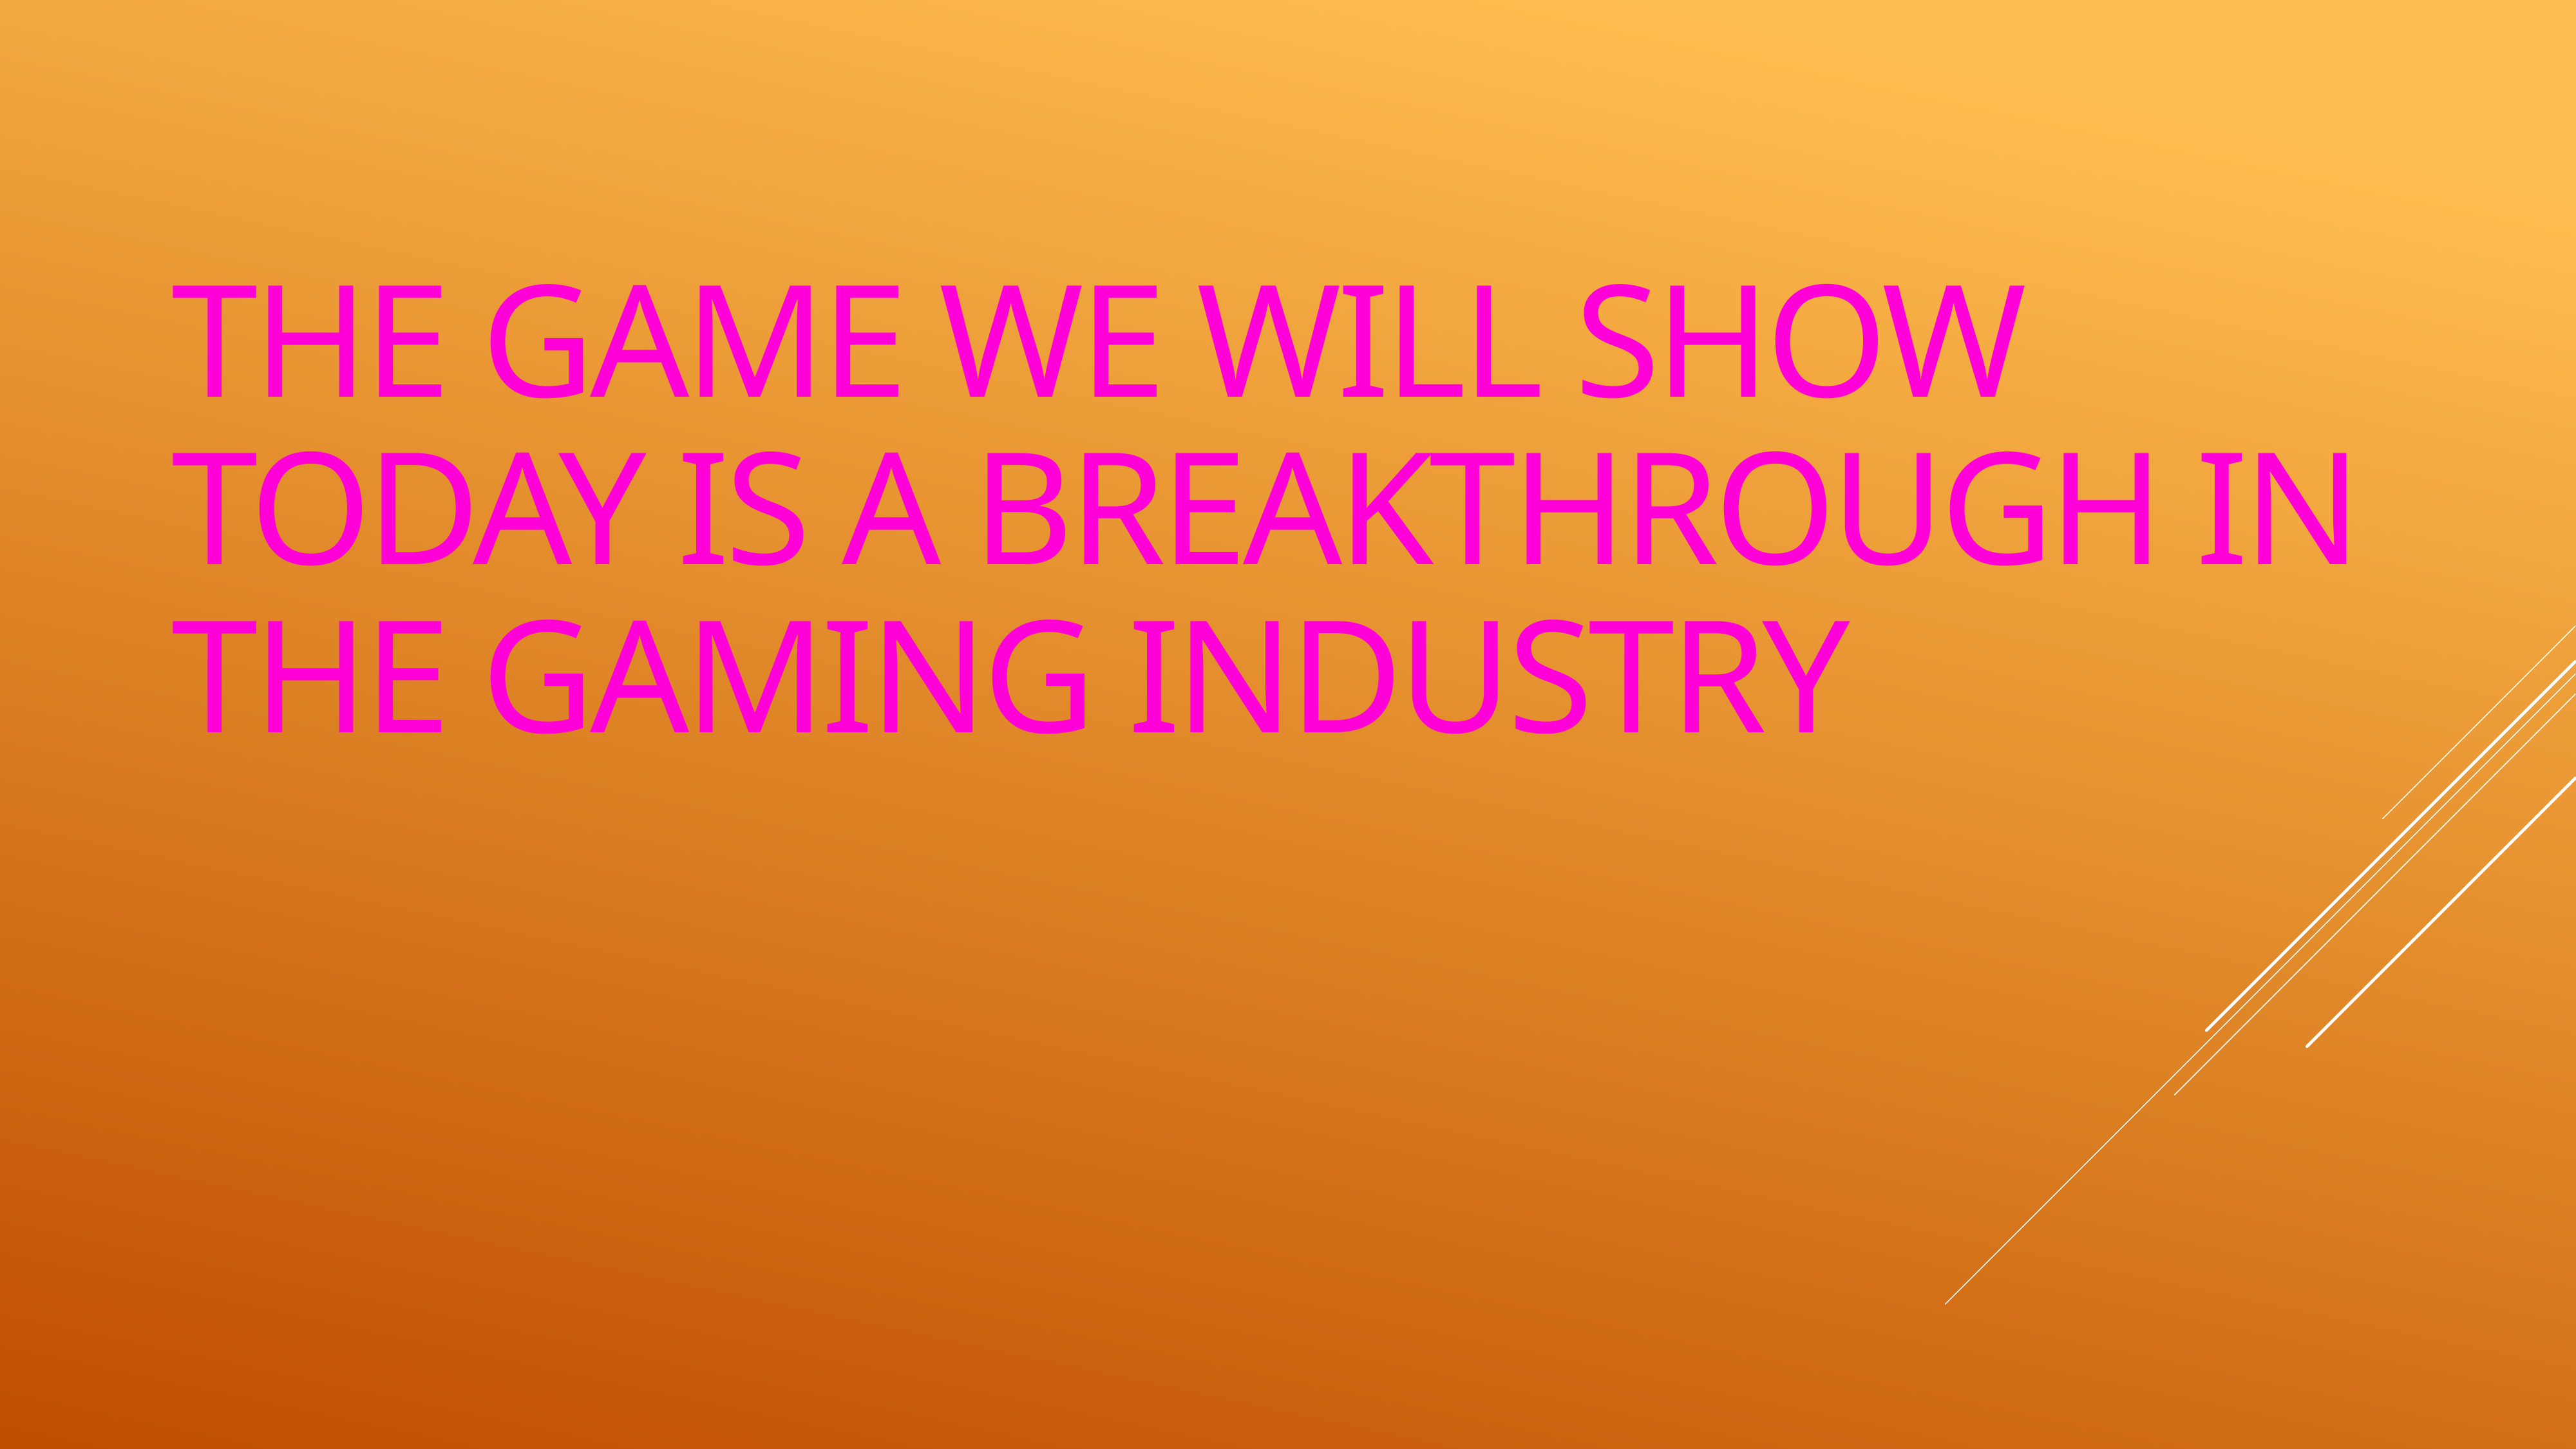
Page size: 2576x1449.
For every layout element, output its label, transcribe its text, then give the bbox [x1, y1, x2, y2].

title the game we will show today is a breakthrough in the gaming industry [161, 0, 2470, 1028]
